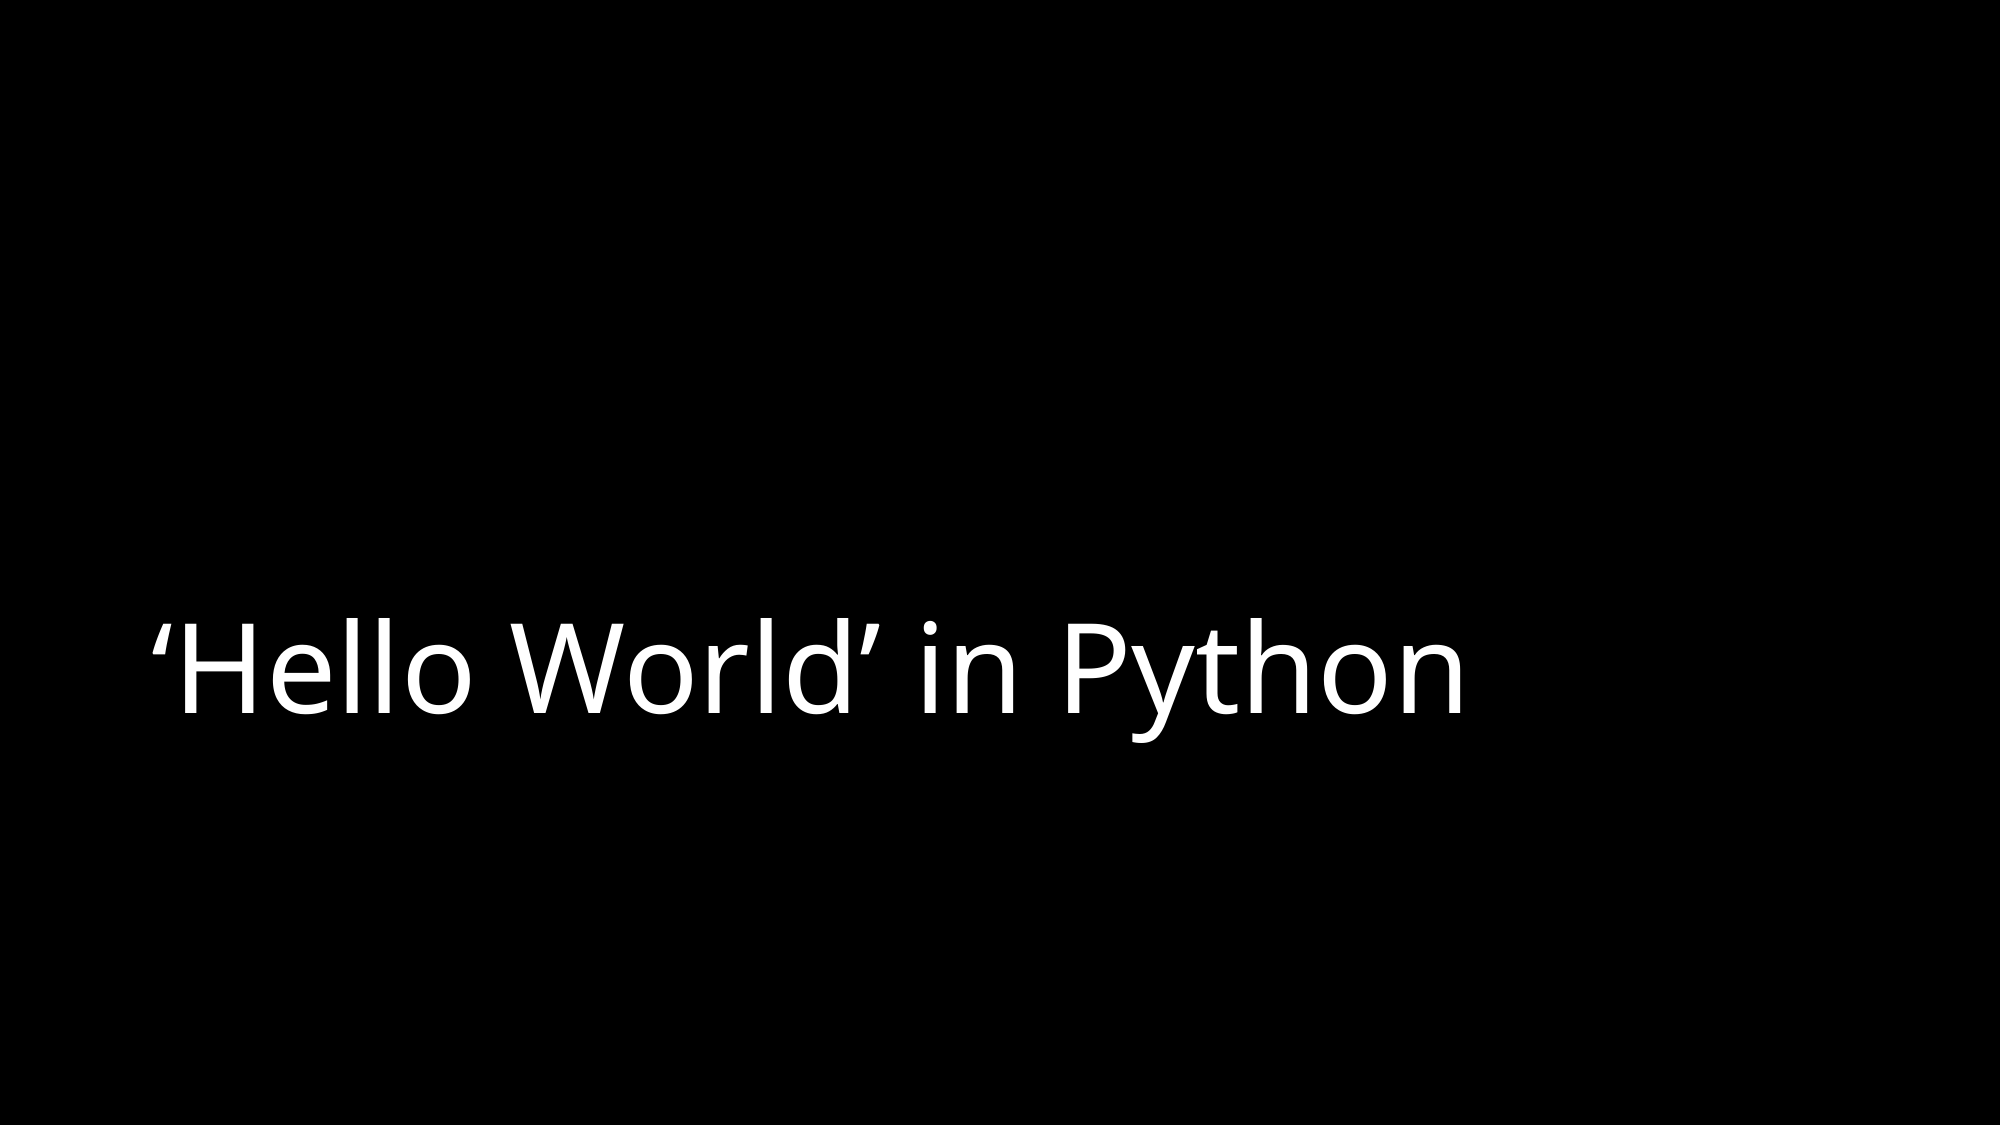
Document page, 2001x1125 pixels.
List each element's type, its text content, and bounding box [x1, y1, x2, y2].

title ‘Hello World’ in Python [136, 280, 1862, 749]
